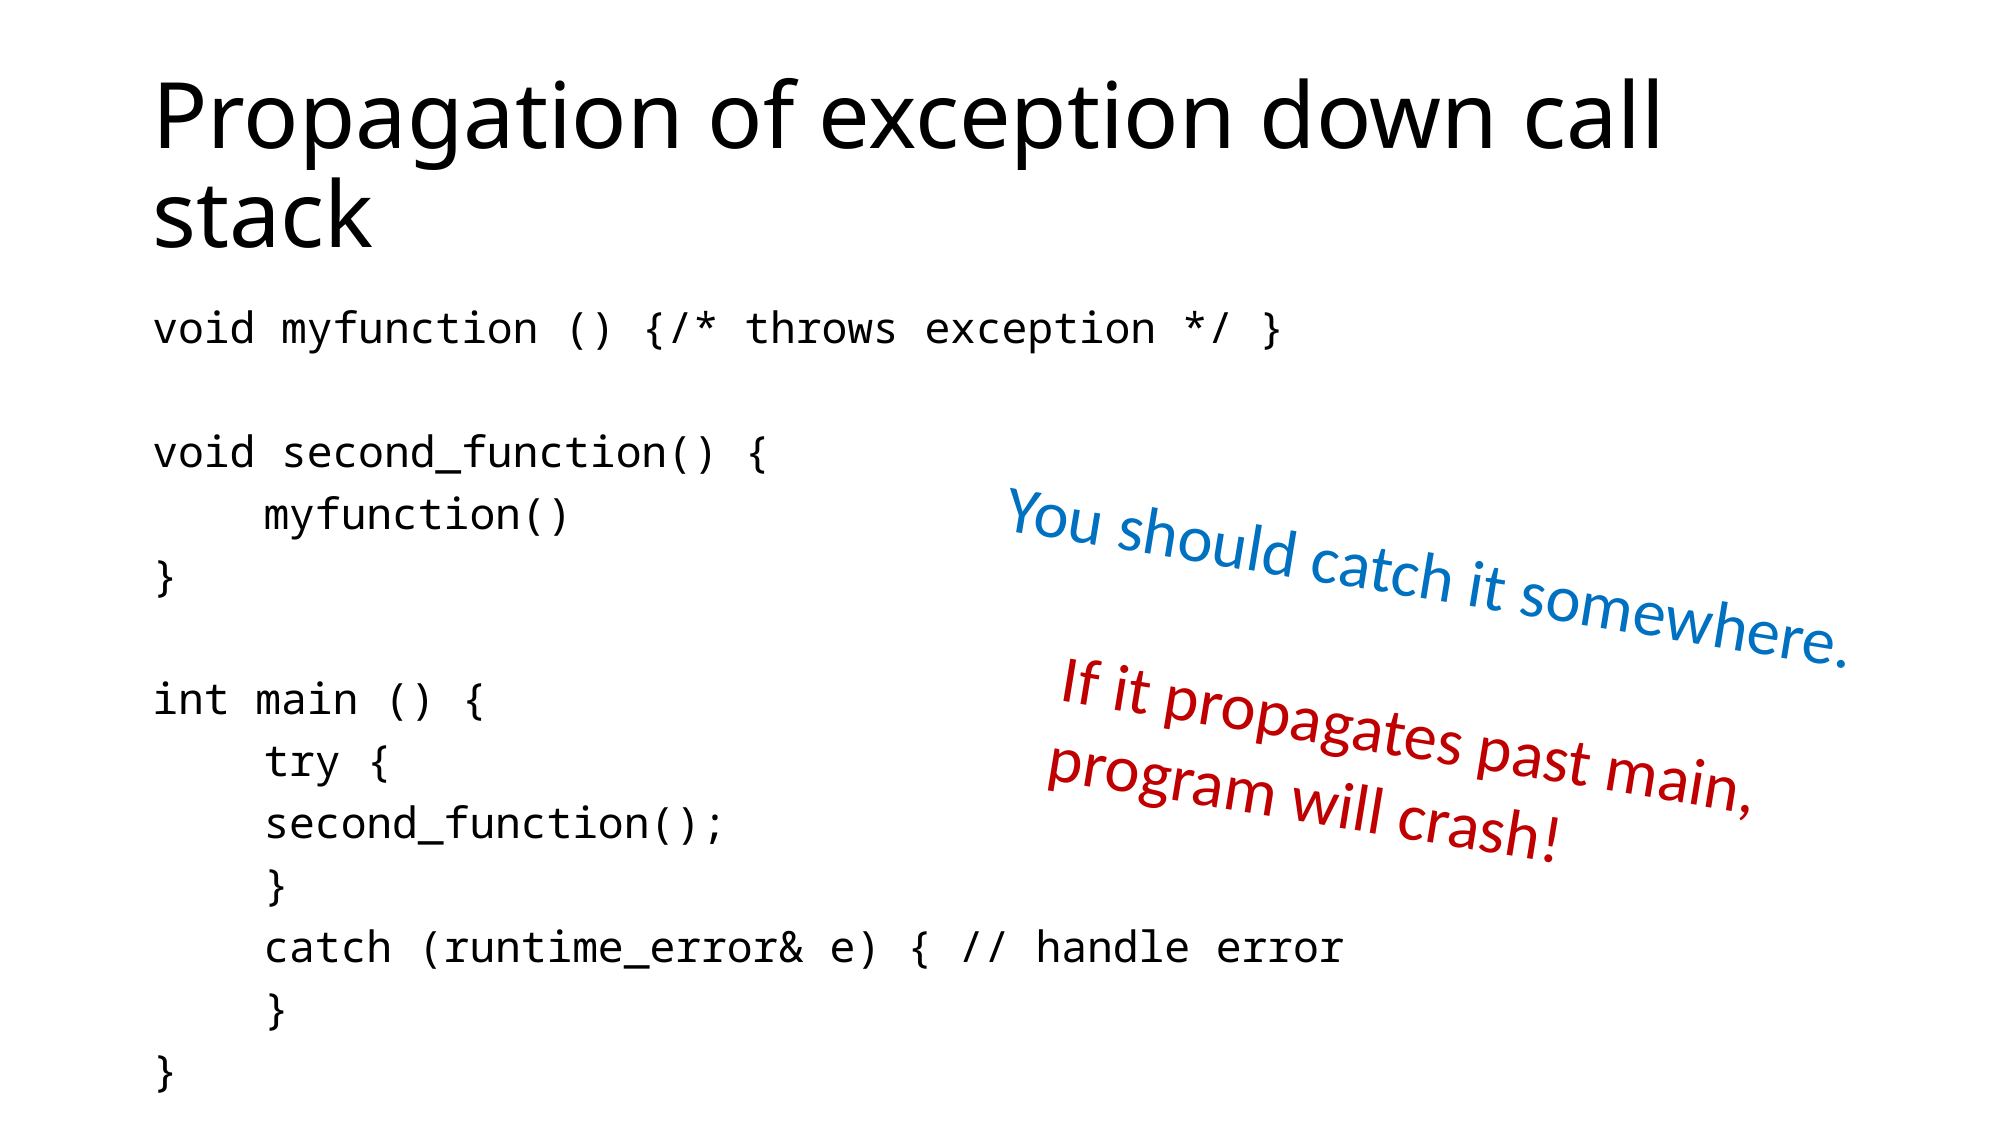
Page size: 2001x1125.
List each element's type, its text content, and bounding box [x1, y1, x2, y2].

list void myfunction () {/* throws exception */ } void second_function() { myfunction() } int main () { try { second_function(); } catch (runtime_error& e) { // handle error } } [137, 299, 1945, 1112]
text_box If it propagates past main, program will crash! [1028, 625, 1780, 918]
text_box You should catch it somewhere. [986, 454, 1876, 693]
title Propagation of exception down call stack [137, 59, 1863, 278]
